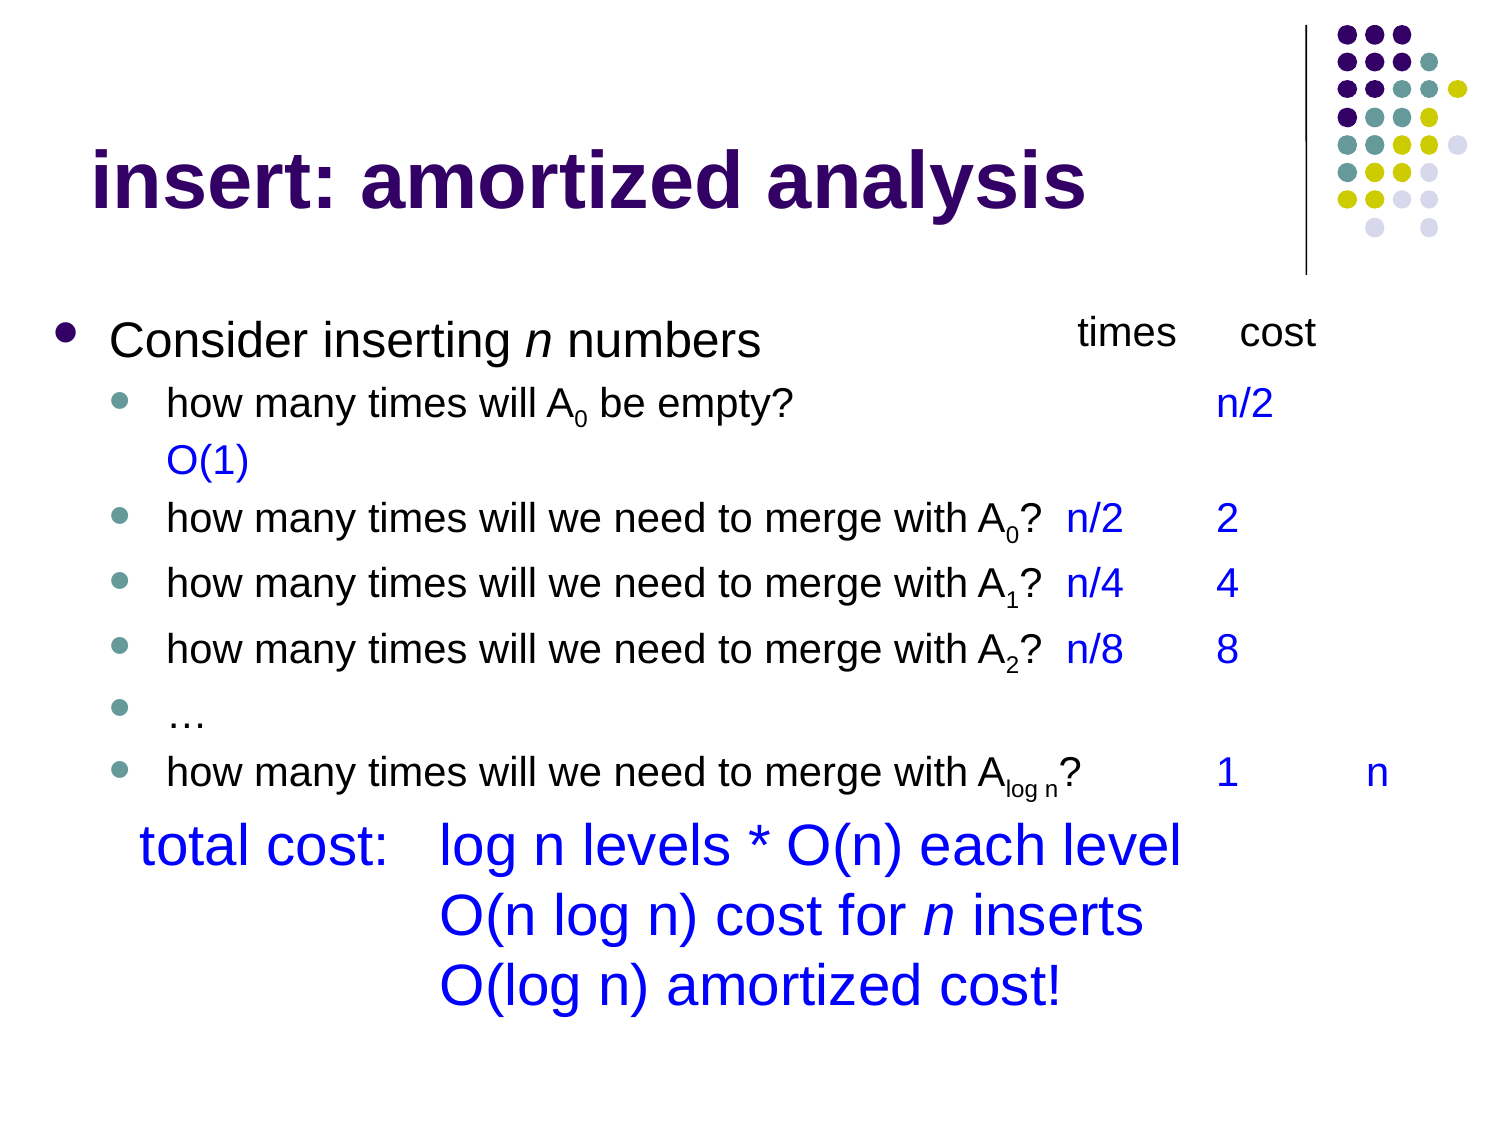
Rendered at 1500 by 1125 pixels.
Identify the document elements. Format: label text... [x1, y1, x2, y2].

text_box cost [1224, 296, 1388, 362]
list Consider inserting n numbers how many times will A0 be empty? n/2 O(1) how many times will we need to merge with A0? n/2 2 how many times will we need to merge with A1? n/4 4 how many times will we need to merge with A2? n/8 8 … how many times will we need to merge with Alog n? 1 n [37, 299, 1425, 1024]
title insert: amortized analysis [75, 20, 1313, 233]
text_box times [1062, 296, 1224, 362]
text_box total cost: log n levels * O(n) each level O(n log n) cost for n inserts O(log n) amortized cost! [124, 800, 1325, 1025]
